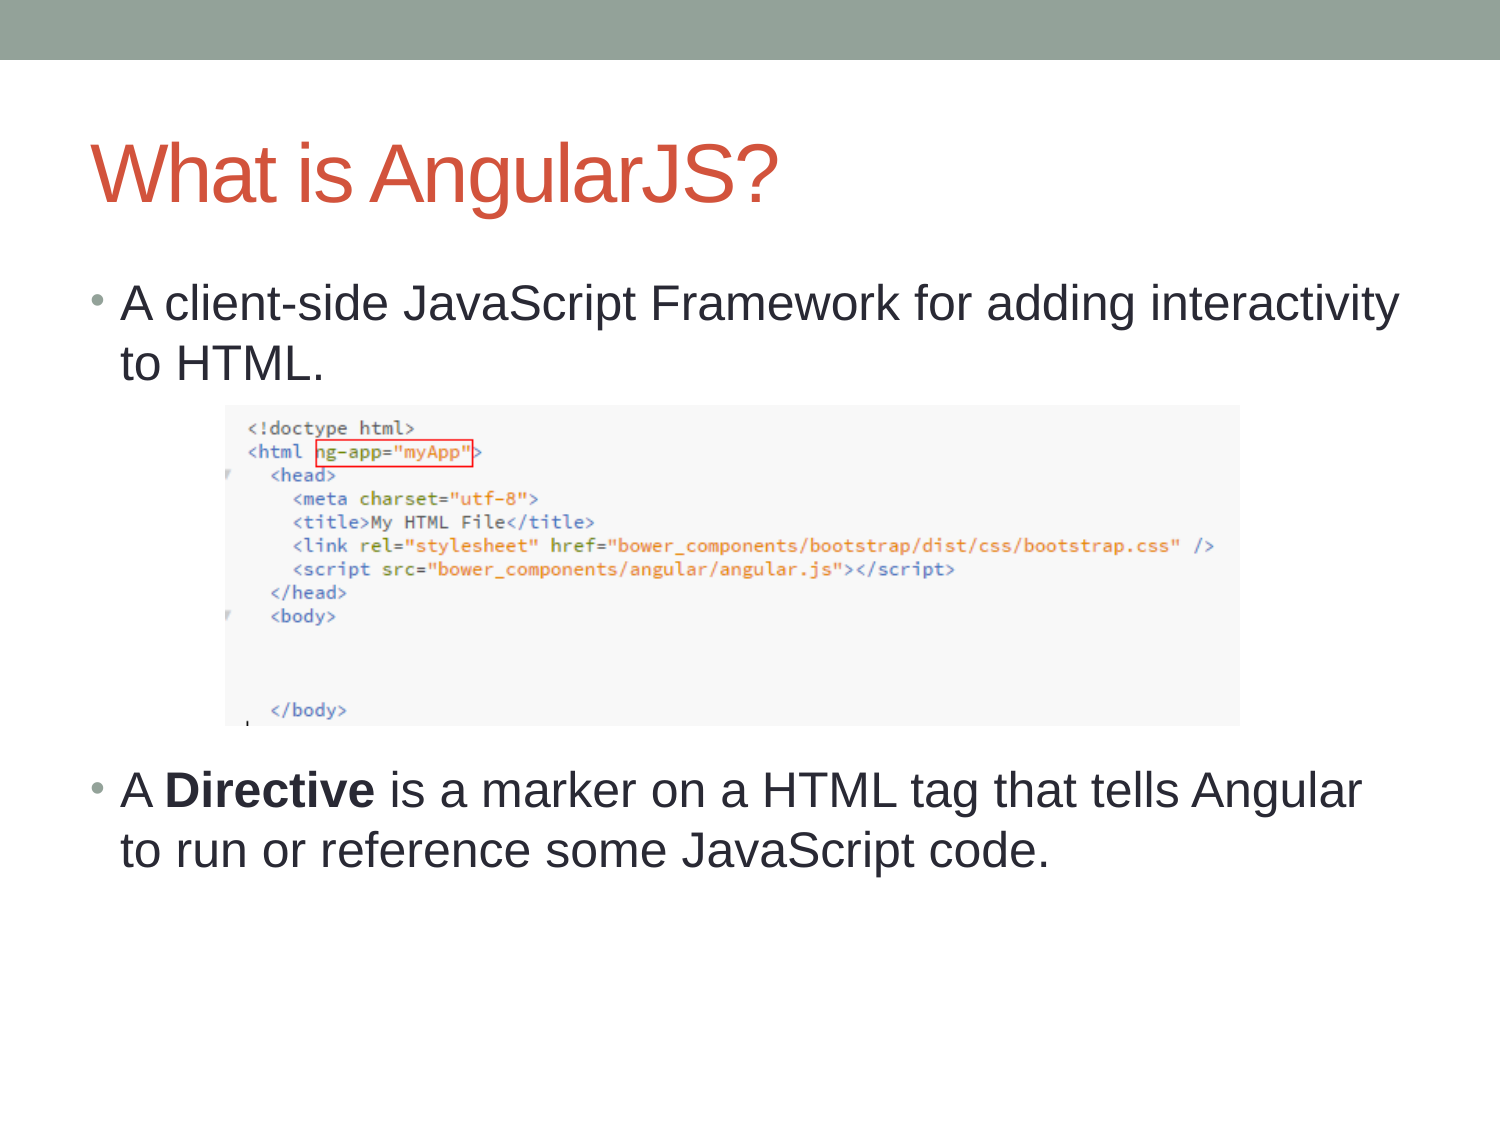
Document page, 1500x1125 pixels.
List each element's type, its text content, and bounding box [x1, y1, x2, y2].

title What is AngularJS? [75, 87, 1425, 250]
picture [224, 405, 1240, 726]
list A client-side JavaScript Framework for adding interactivity to HTML. [75, 262, 1425, 406]
text_box A Directive is a marker on a HTML tag that tells Angular to run or reference some JavaScript code. [74, 749, 1425, 893]
